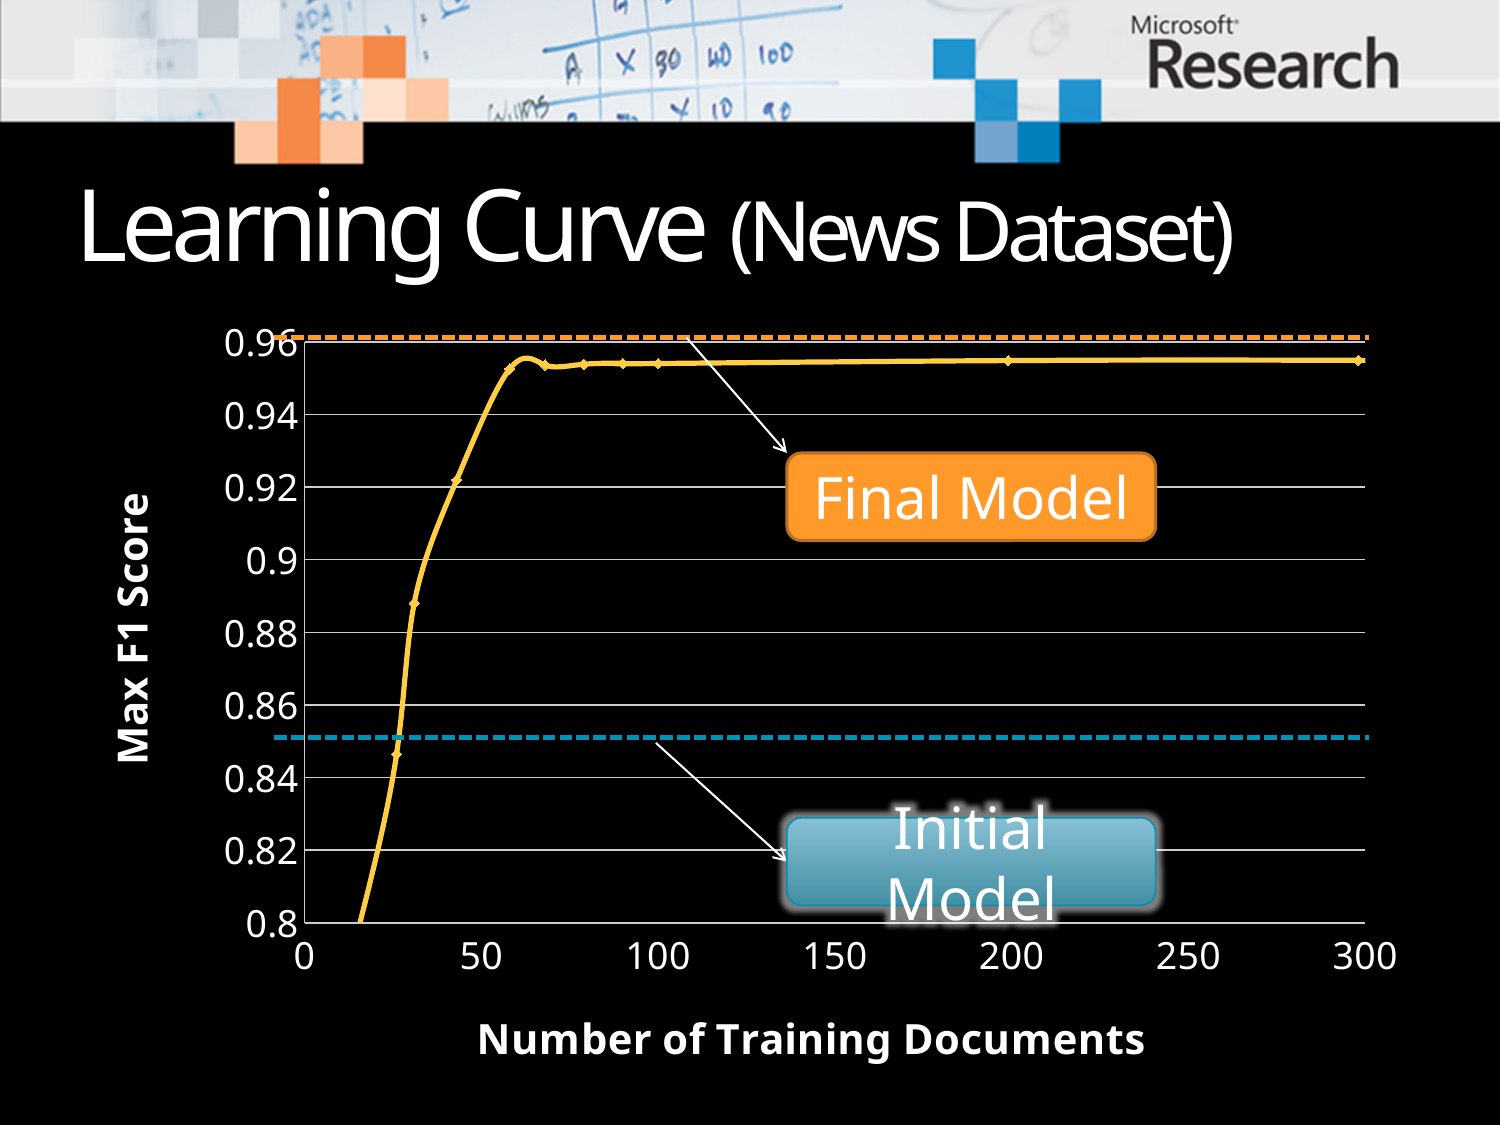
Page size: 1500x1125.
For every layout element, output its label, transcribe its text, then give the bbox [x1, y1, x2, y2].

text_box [655, 742, 788, 862]
title Learning Curve (News Dataset) [74, 174, 1451, 285]
chart [87, 299, 1426, 1105]
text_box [686, 337, 788, 454]
picture [0, 0, 1500, 1125]
